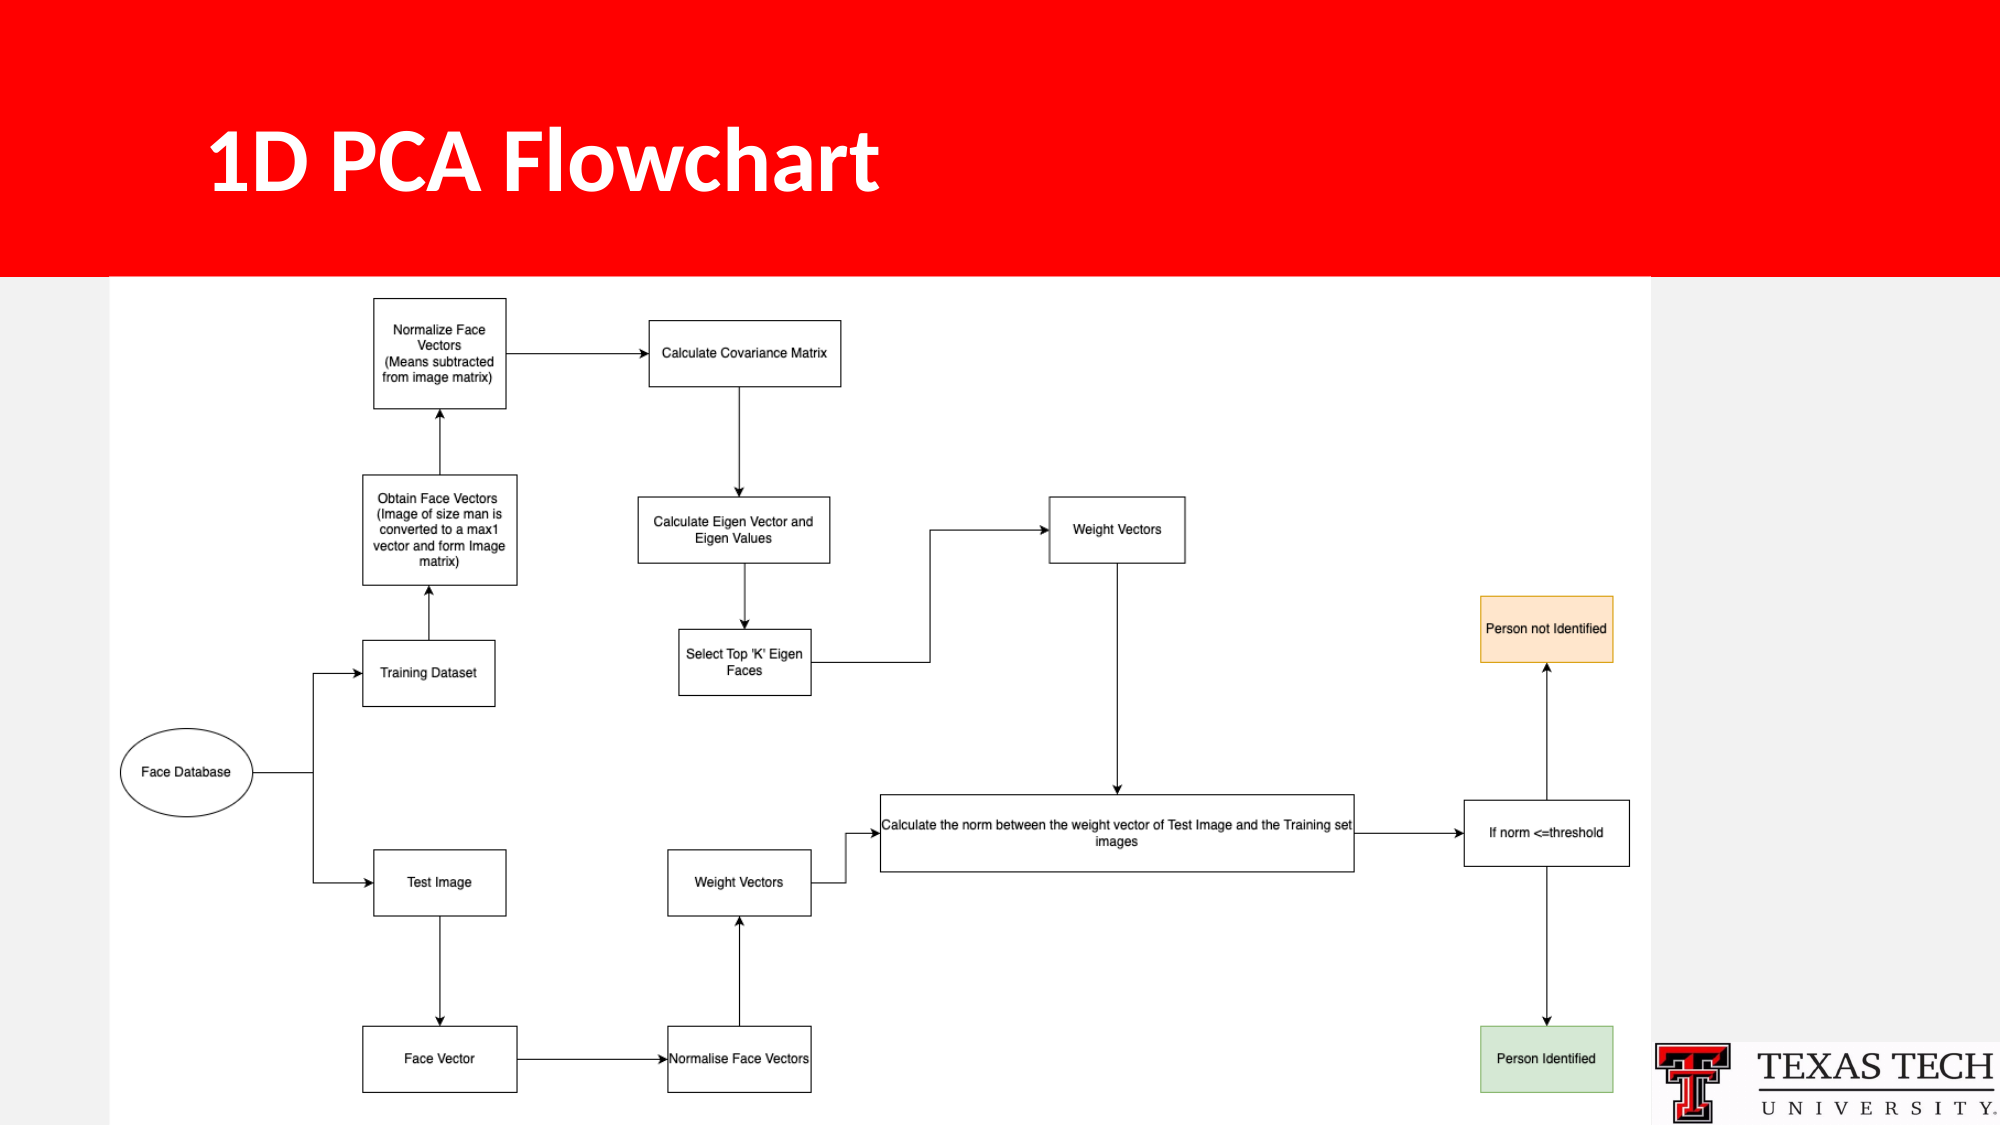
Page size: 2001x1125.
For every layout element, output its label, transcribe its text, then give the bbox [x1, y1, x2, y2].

picture [108, 276, 2000, 1125]
text_box [0, 0, 2000, 275]
title 1D PCA Flowchart [189, 104, 1812, 253]
text_box [0, 275, 2000, 1125]
